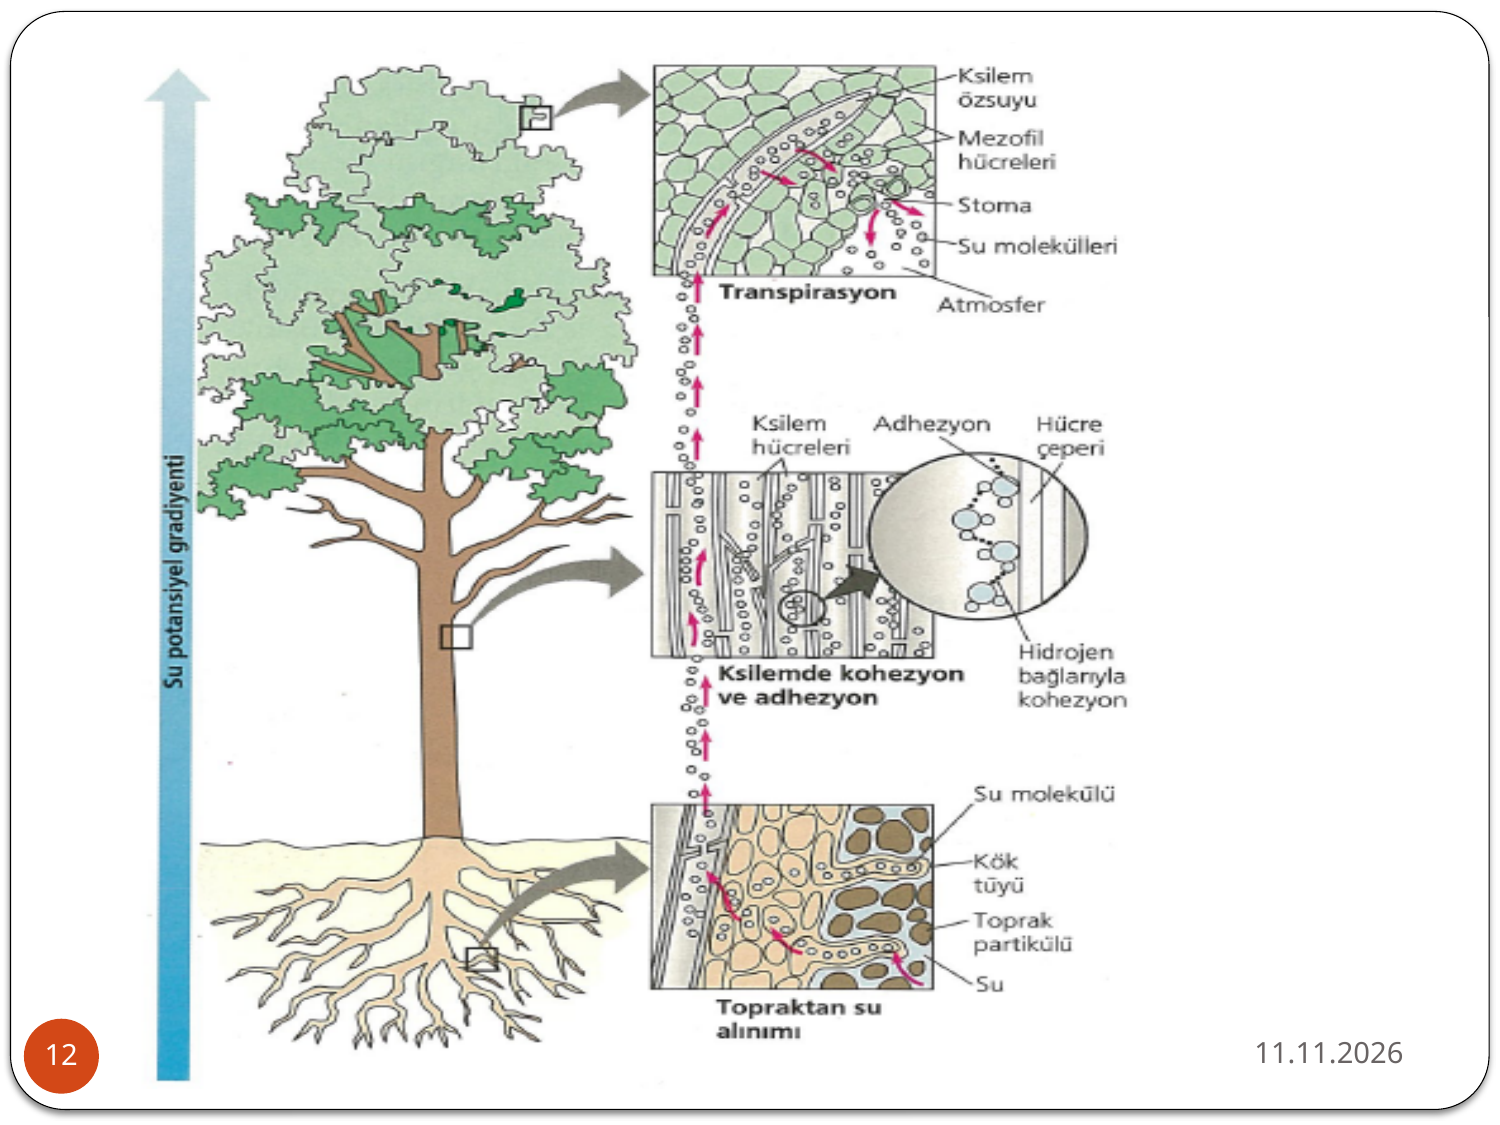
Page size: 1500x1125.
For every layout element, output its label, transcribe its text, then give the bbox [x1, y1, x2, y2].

slide_number 12 [23, 1018, 99, 1094]
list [135, 42, 1140, 1090]
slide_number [1144, 1015, 1419, 1094]
